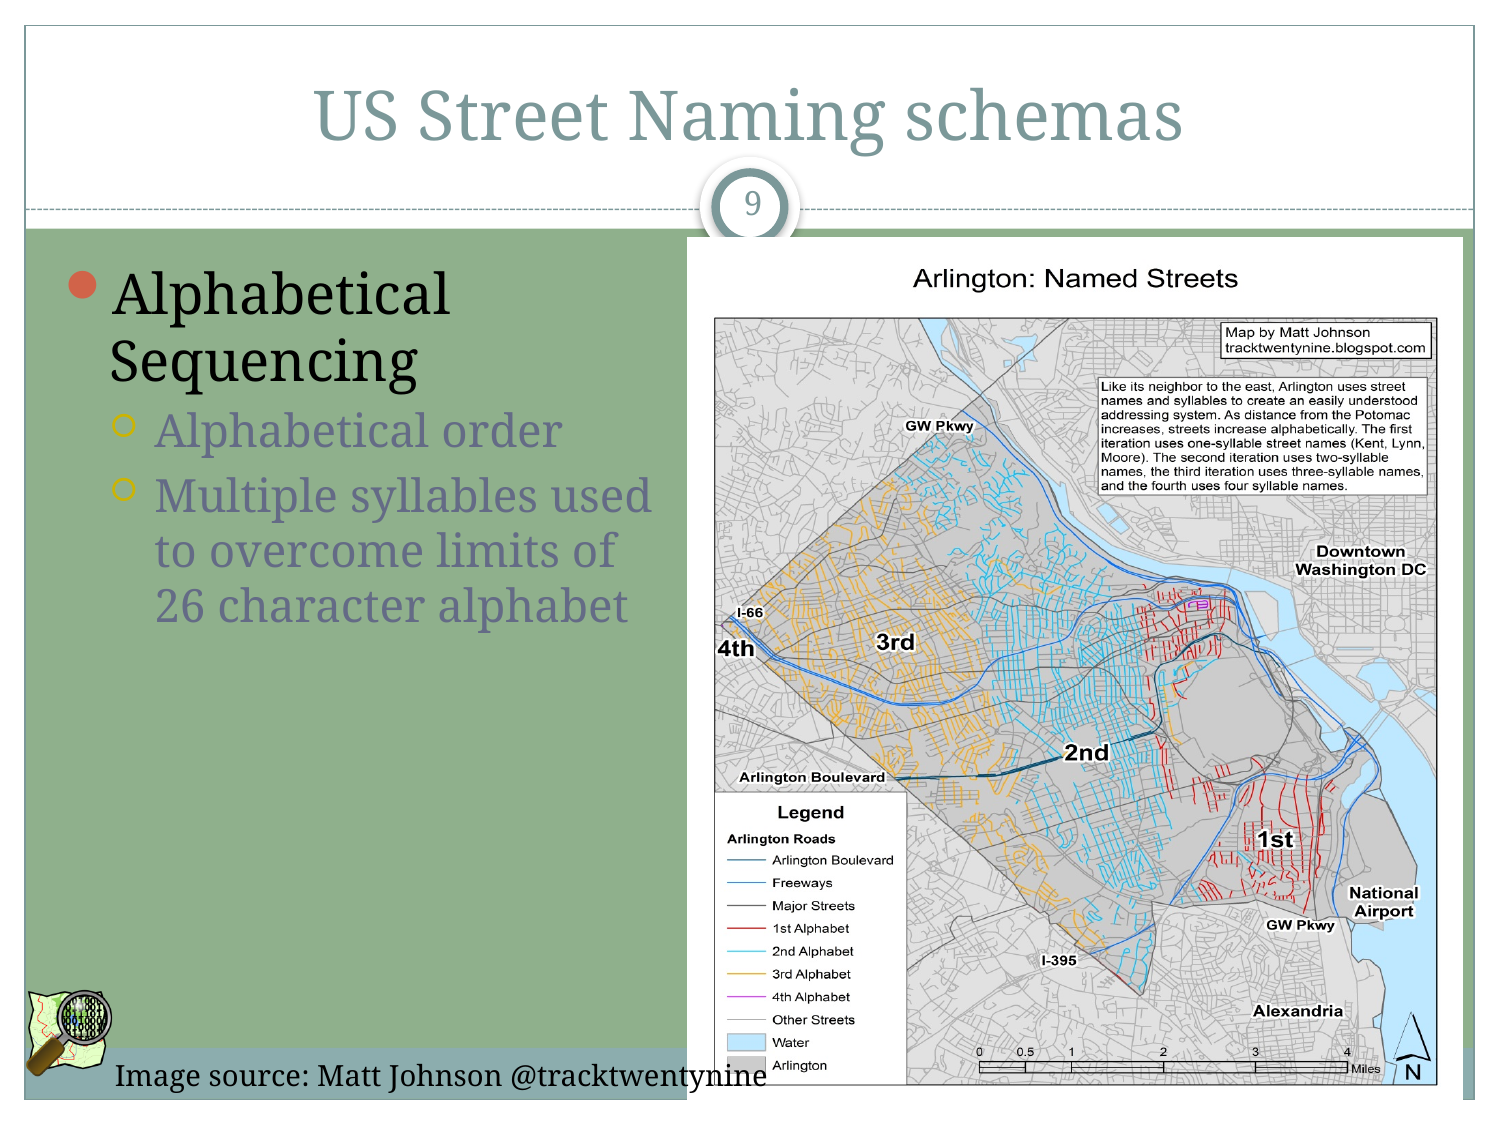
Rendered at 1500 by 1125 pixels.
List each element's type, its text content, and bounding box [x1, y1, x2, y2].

picture [24, 987, 114, 1077]
list Alphabetical Sequencing Alphabetical order Multiple syllables used to overcome limits of 26 character alphabet [49, 250, 676, 1001]
title US Street Naming schemas [49, 37, 1450, 163]
slide_number 9 [715, 168, 791, 234]
picture [687, 237, 1463, 1125]
text_box Image source: Matt Johnson @tracktwentynine [99, 1049, 680, 1100]
